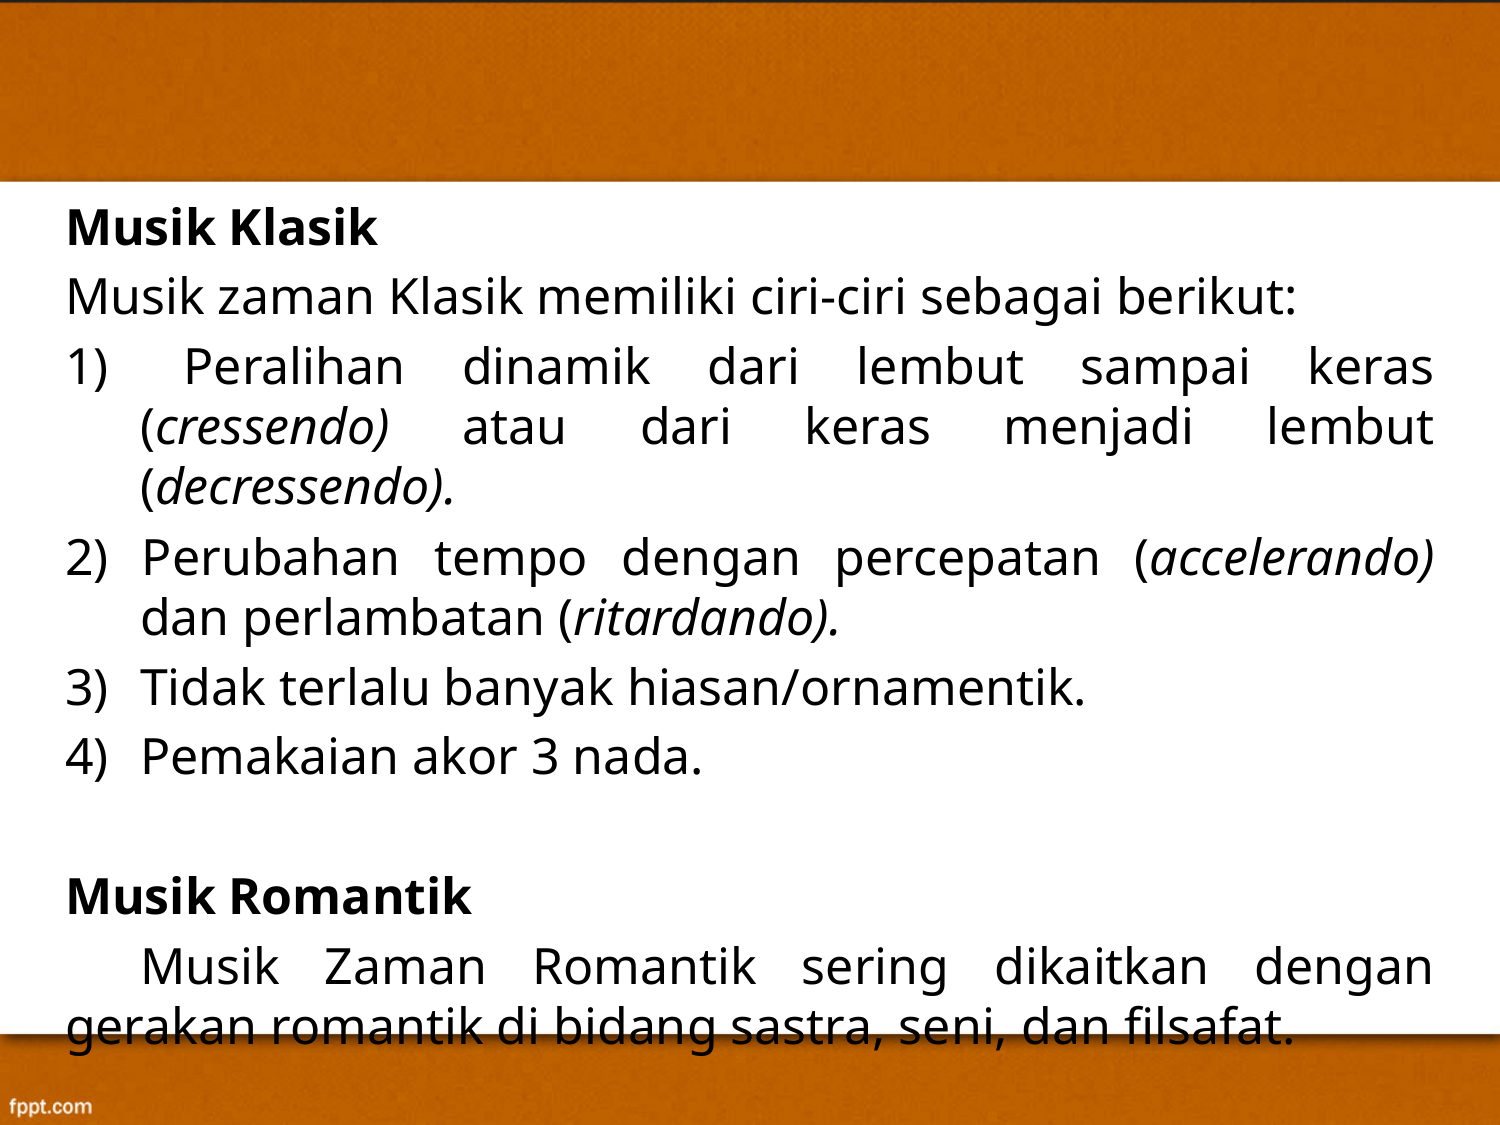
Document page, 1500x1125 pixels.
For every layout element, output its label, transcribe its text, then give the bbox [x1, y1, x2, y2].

picture [0, 0, 1500, 1125]
list Musik Klasik Musik zaman Klasik memiliki ciri-ciri sebagai berikut: 1) Peralihan dinamik dari lembut sampai keras (cressendo) atau dari keras menjadi lembut (decressendo). 2) Perubahan tempo dengan percepatan (accelerando) dan perlambatan (ritardando). 3) Tidak terlalu banyak hiasan/ornamentik. Pemakaian akor 3 nada. Musik Romantik Musik Zaman Romantik sering dikaitkan dengan gerakan romantik di bidang sastra, seni, dan filsafat. [49, 187, 1451, 1026]
